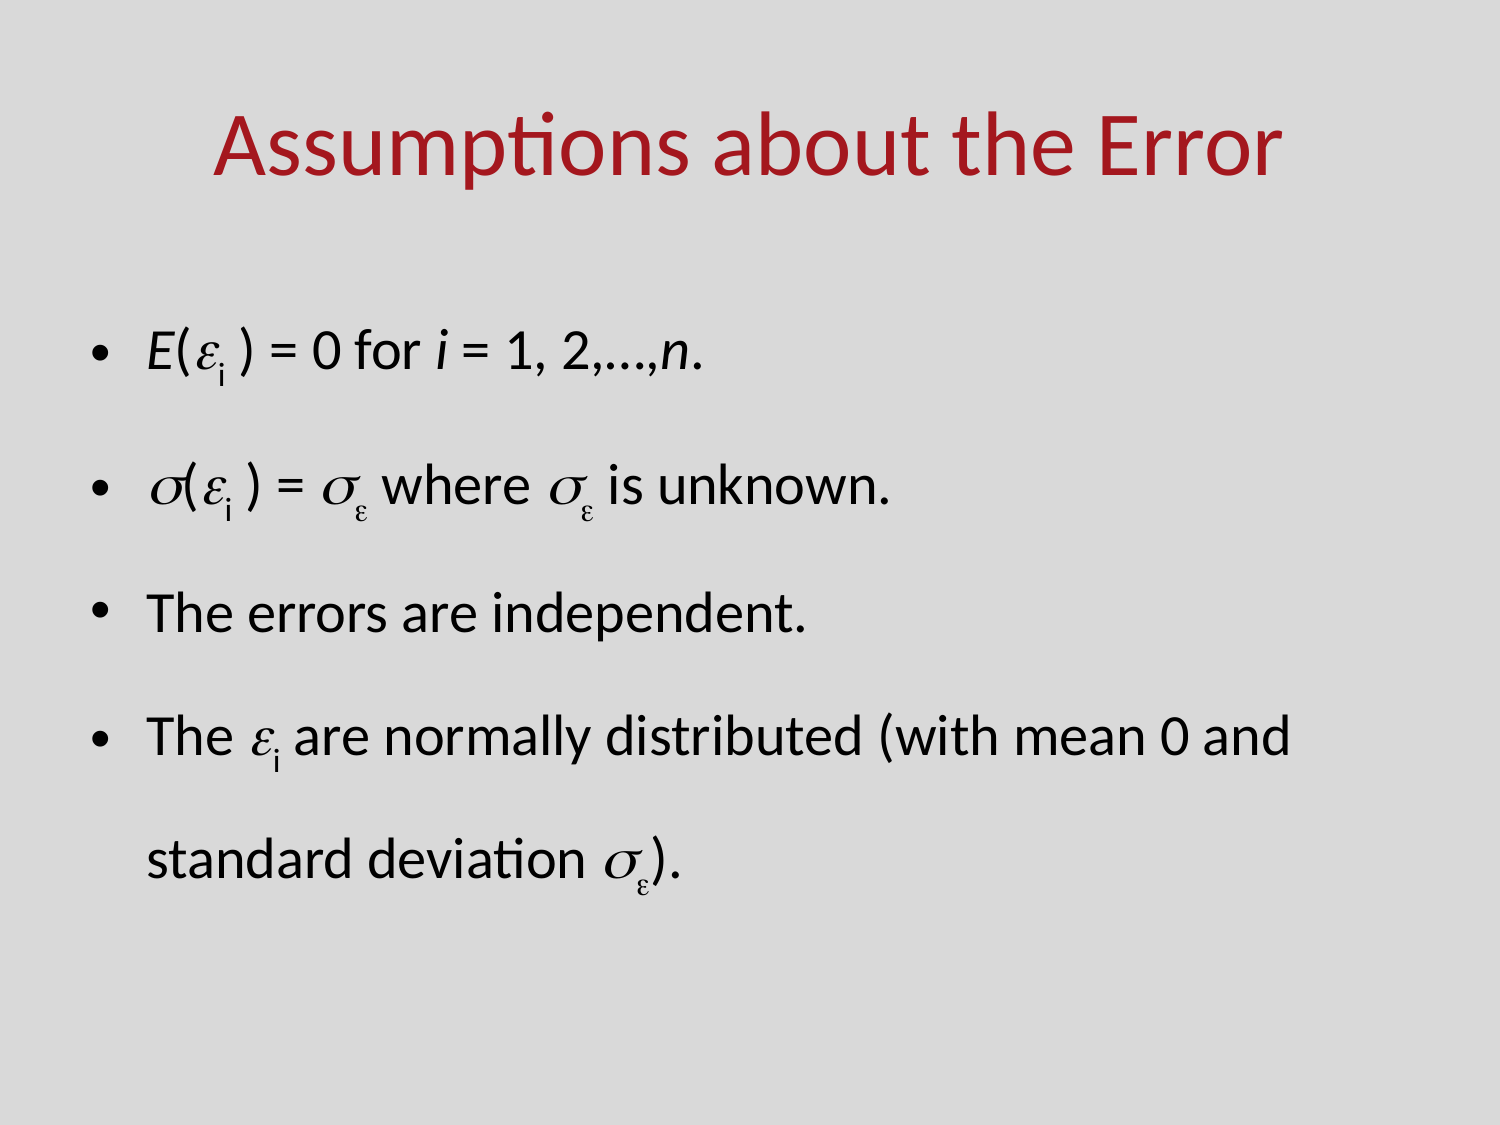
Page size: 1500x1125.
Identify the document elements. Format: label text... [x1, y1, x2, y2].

title Assumptions about the Error [75, 45, 1425, 233]
list E(i ) = 0 for i = 1, 2,…,n. (i ) =  where  is unknown. The errors are independent. The i are normally distributed (with mean 0 and standard deviation ). [75, 262, 1425, 1005]
